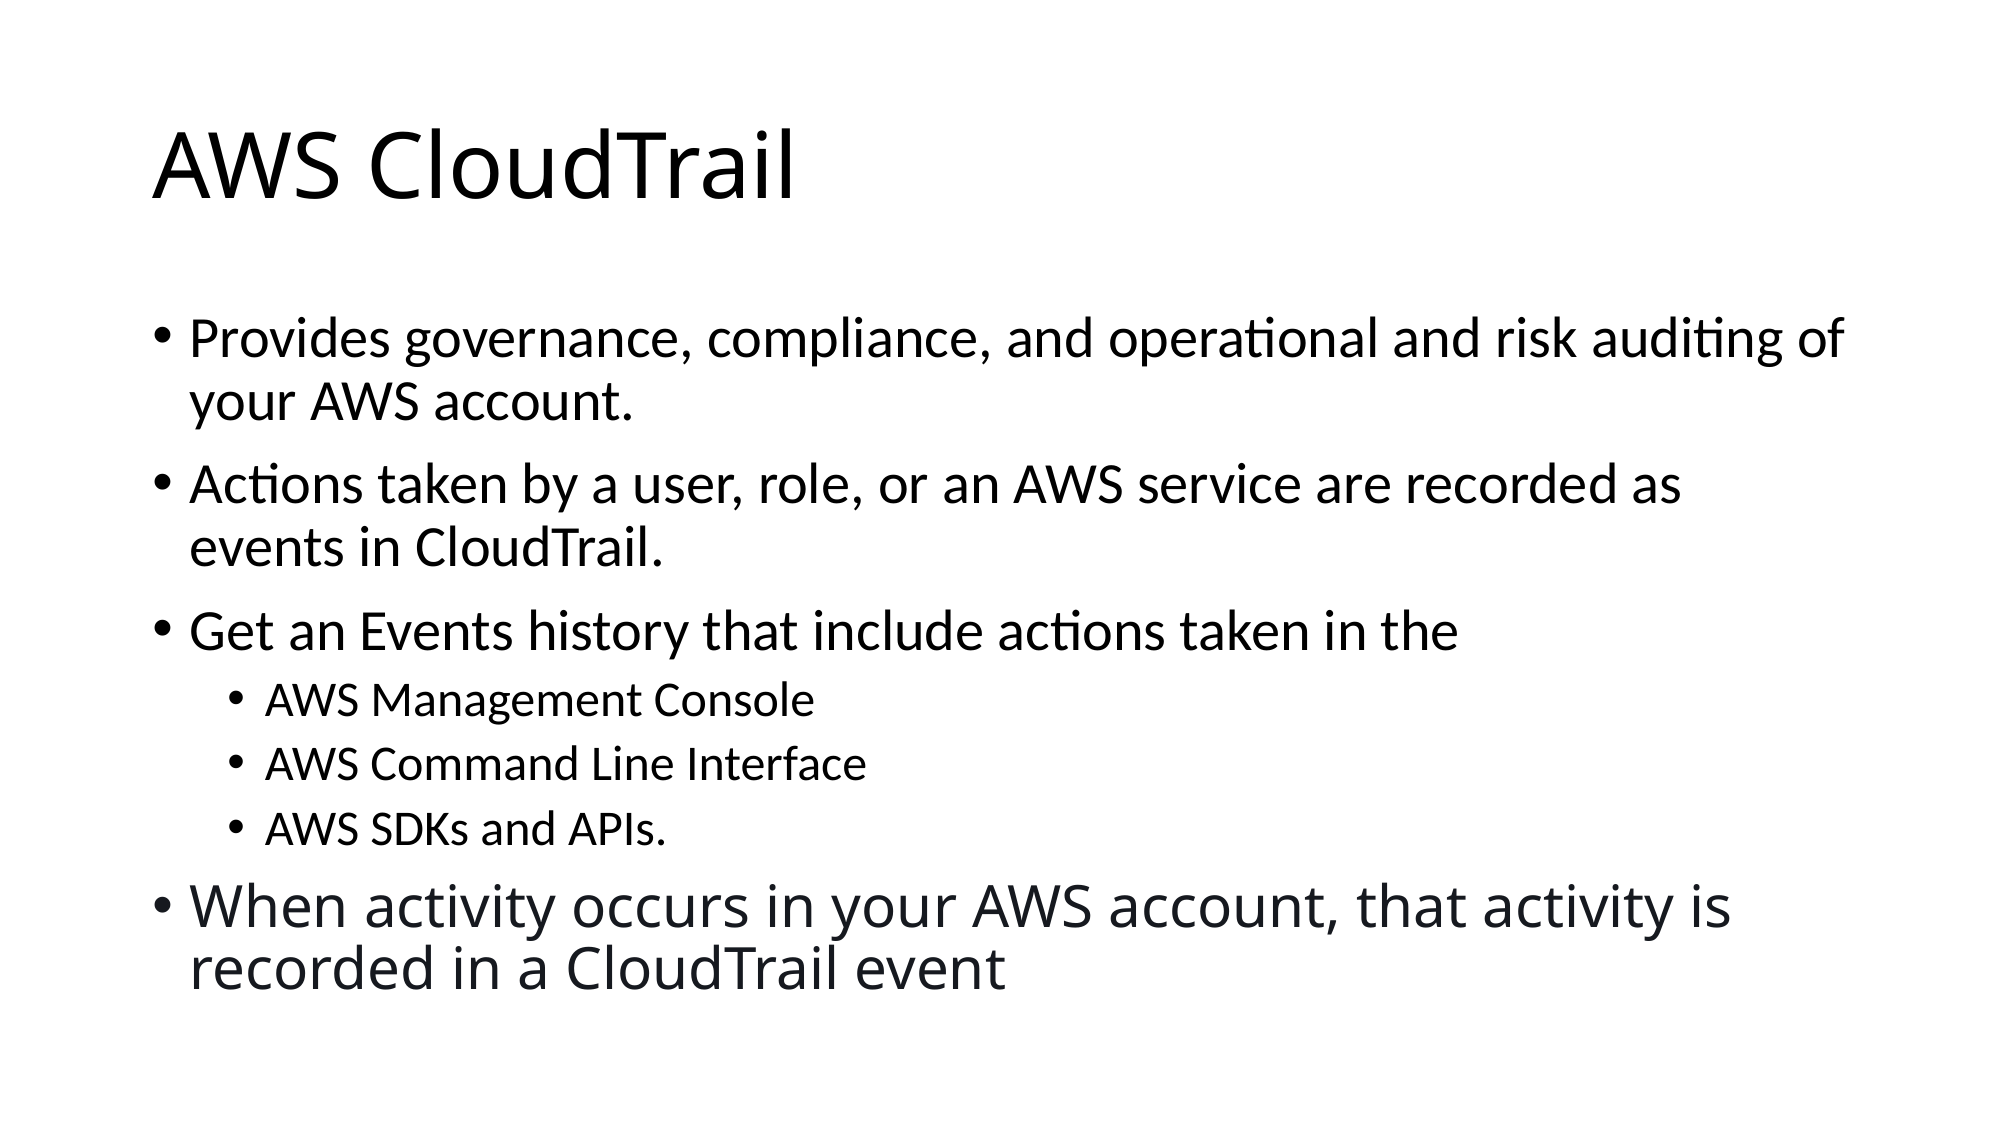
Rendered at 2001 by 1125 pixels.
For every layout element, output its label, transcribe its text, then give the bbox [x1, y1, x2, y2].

title AWS CloudTrail [137, 59, 1863, 278]
list Provides governance, compliance, and operational and risk auditing of your AWS account. Actions taken by a user, role, or an AWS service are recorded as events in CloudTrail. Get an Events history that include actions taken in the AWS Management Console AWS Command Line Interface AWS SDKs and APIs. When activity occurs in your AWS account, that activity is recorded in a CloudTrail event [137, 299, 1863, 1014]
